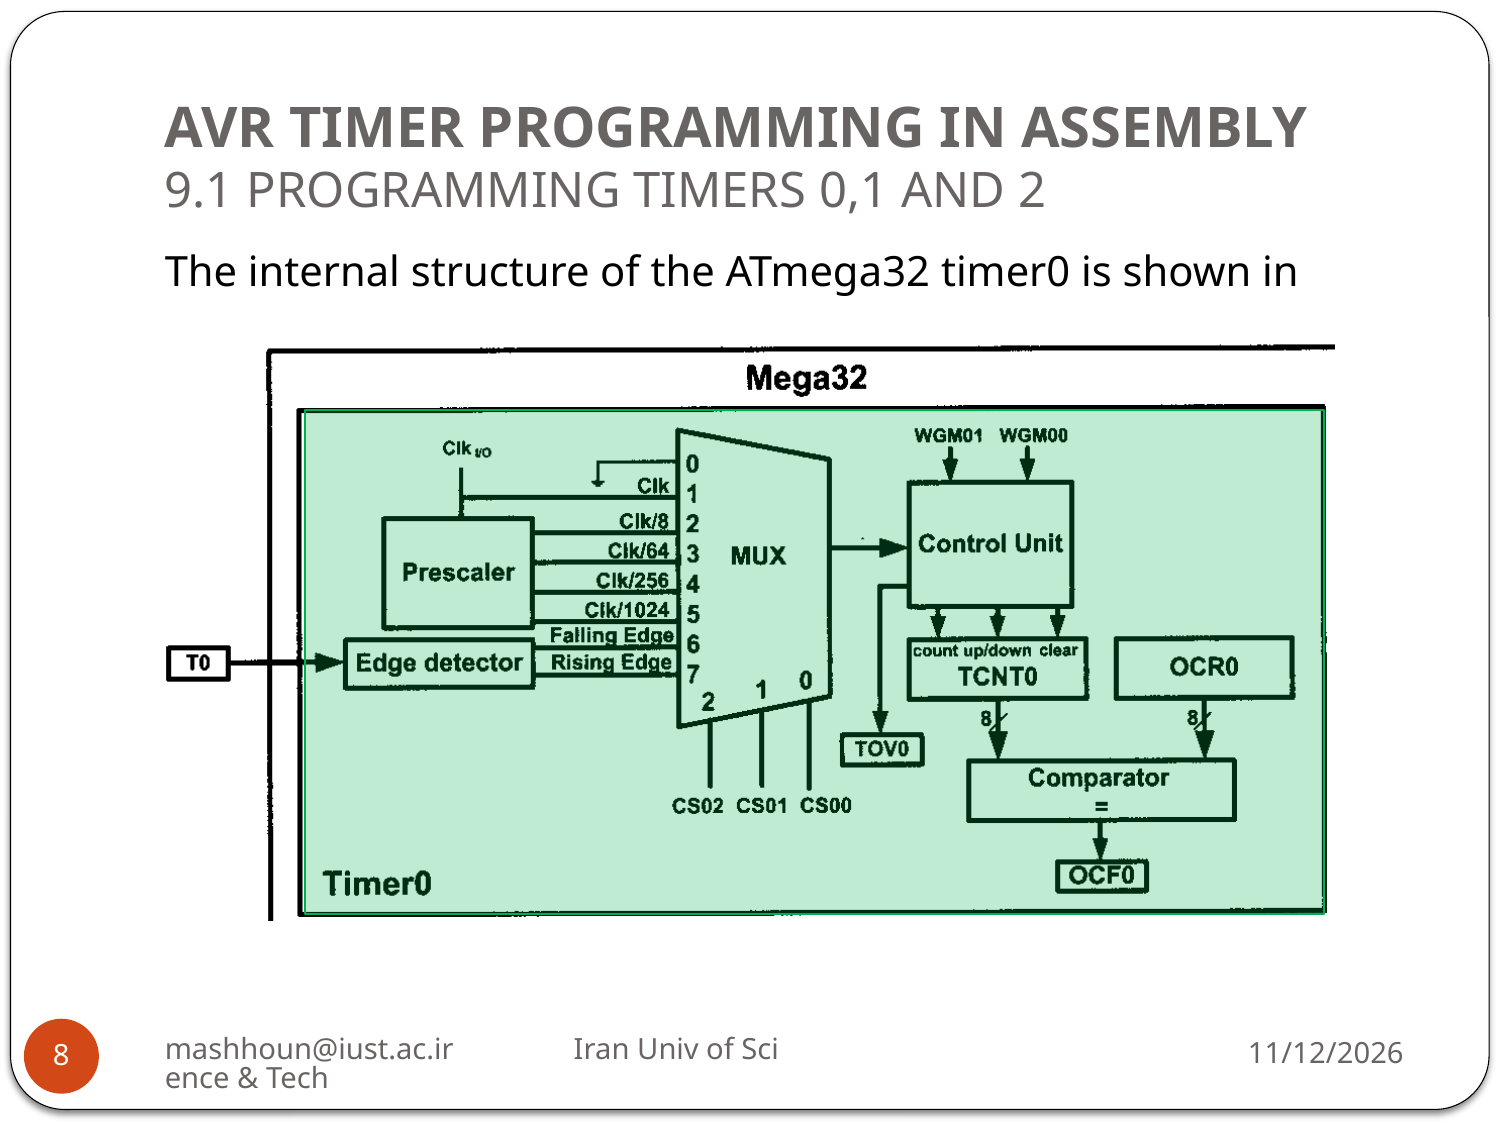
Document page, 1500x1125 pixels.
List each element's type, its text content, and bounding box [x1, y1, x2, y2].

title AVR TIMER PROGRAMMING IN ASSEMBLY 9.1 PROGRAMMING TIMERS 0,1 AND 2 [150, 45, 1425, 233]
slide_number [1012, 1015, 1419, 1094]
slide_number 8 [23, 1018, 99, 1094]
picture [153, 300, 1335, 922]
footer mashhoun@iust.ac.ir Iran Univ of Science & Tech [150, 1012, 800, 1088]
list The internal structure of the ATmega32 timer0 is shown in followingFigure. [150, 237, 1348, 988]
